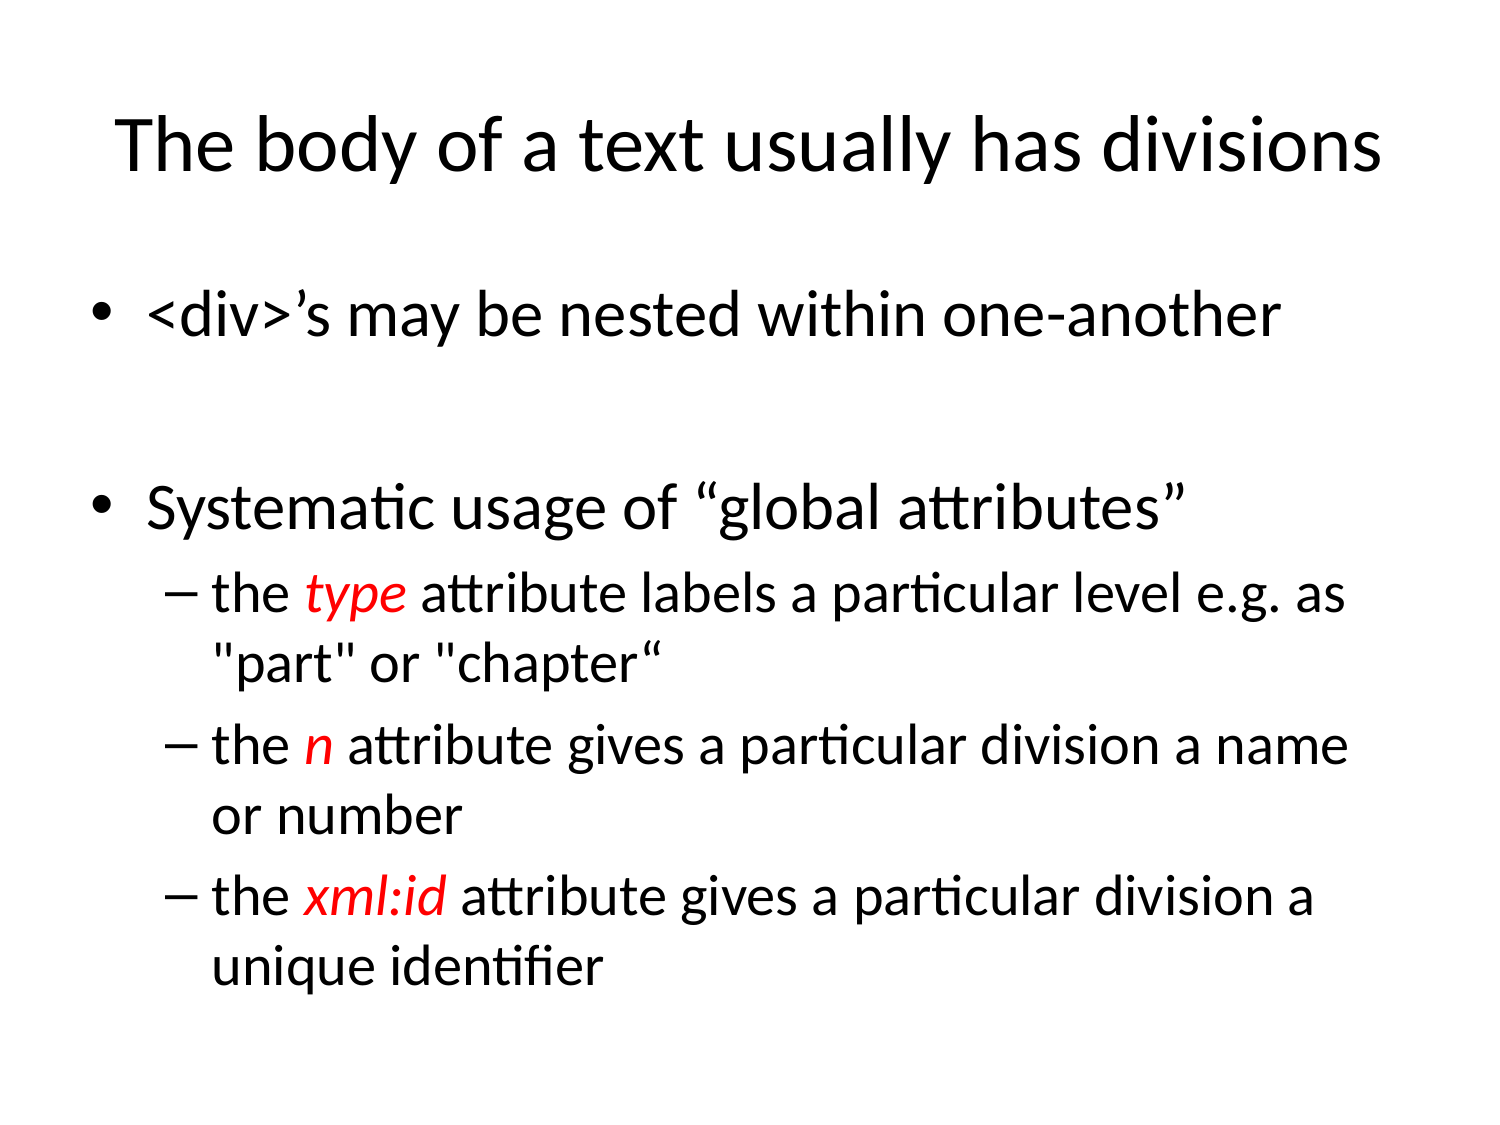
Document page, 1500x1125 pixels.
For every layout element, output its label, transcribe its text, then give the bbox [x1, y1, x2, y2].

list <div>’s may be nested within one-another Systematic usage of “global attributes” the type attribute labels a particular level e.g. as "part" or "chapter“ the n attribute gives a particular division a name or number the xml:id attribute gives a particular division a unique identifier [75, 262, 1425, 1005]
title The body of a text usually has divisions [75, 45, 1425, 233]
